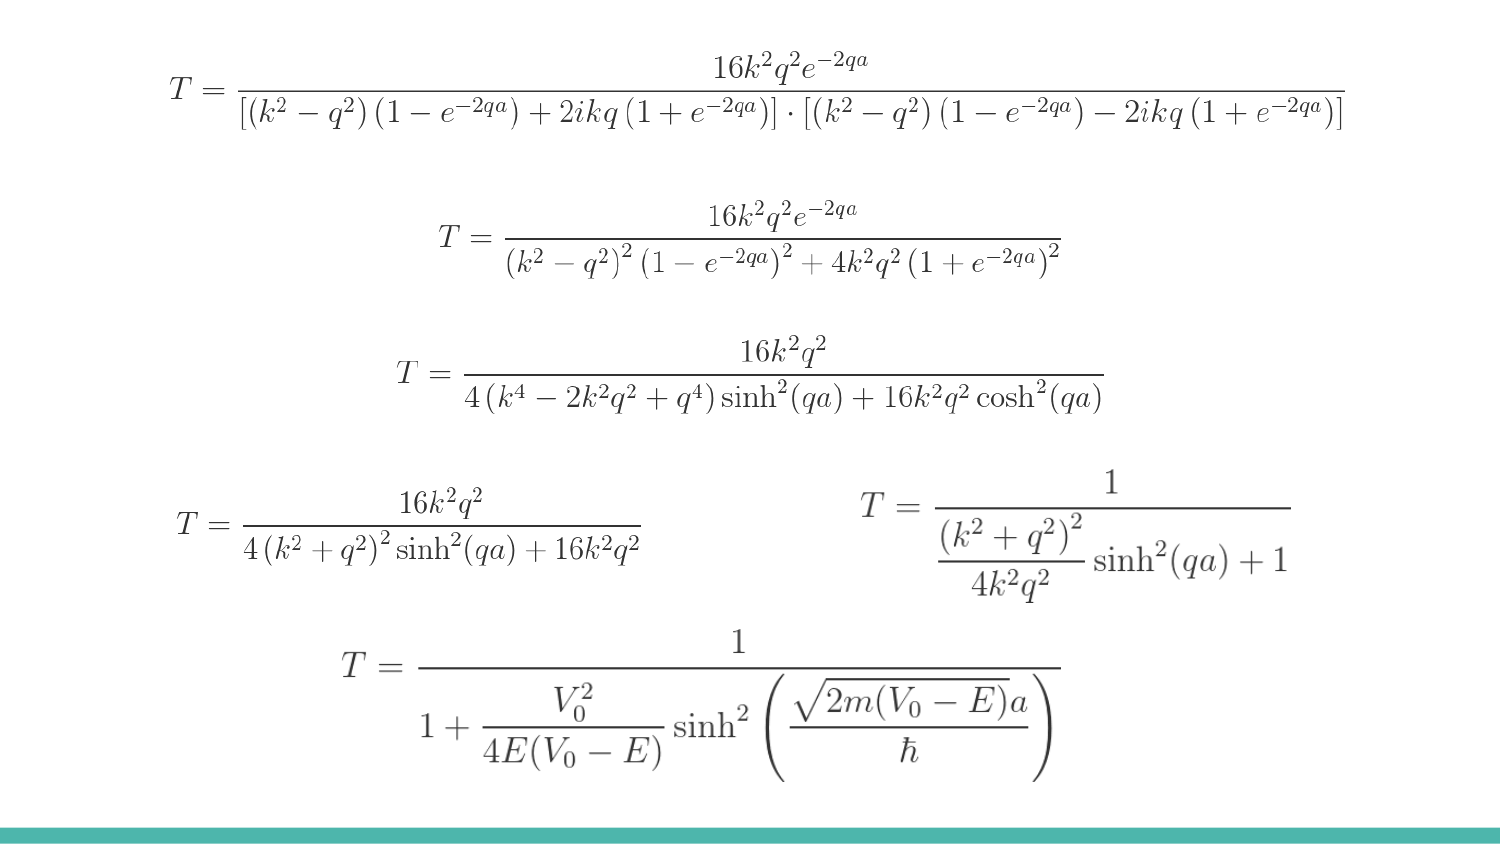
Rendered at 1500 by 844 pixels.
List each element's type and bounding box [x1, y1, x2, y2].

picture [396, 334, 1104, 414]
picture [438, 200, 1062, 279]
picture [168, 51, 1345, 130]
picture [341, 629, 1062, 783]
picture [175, 487, 641, 567]
picture [860, 469, 1291, 603]
